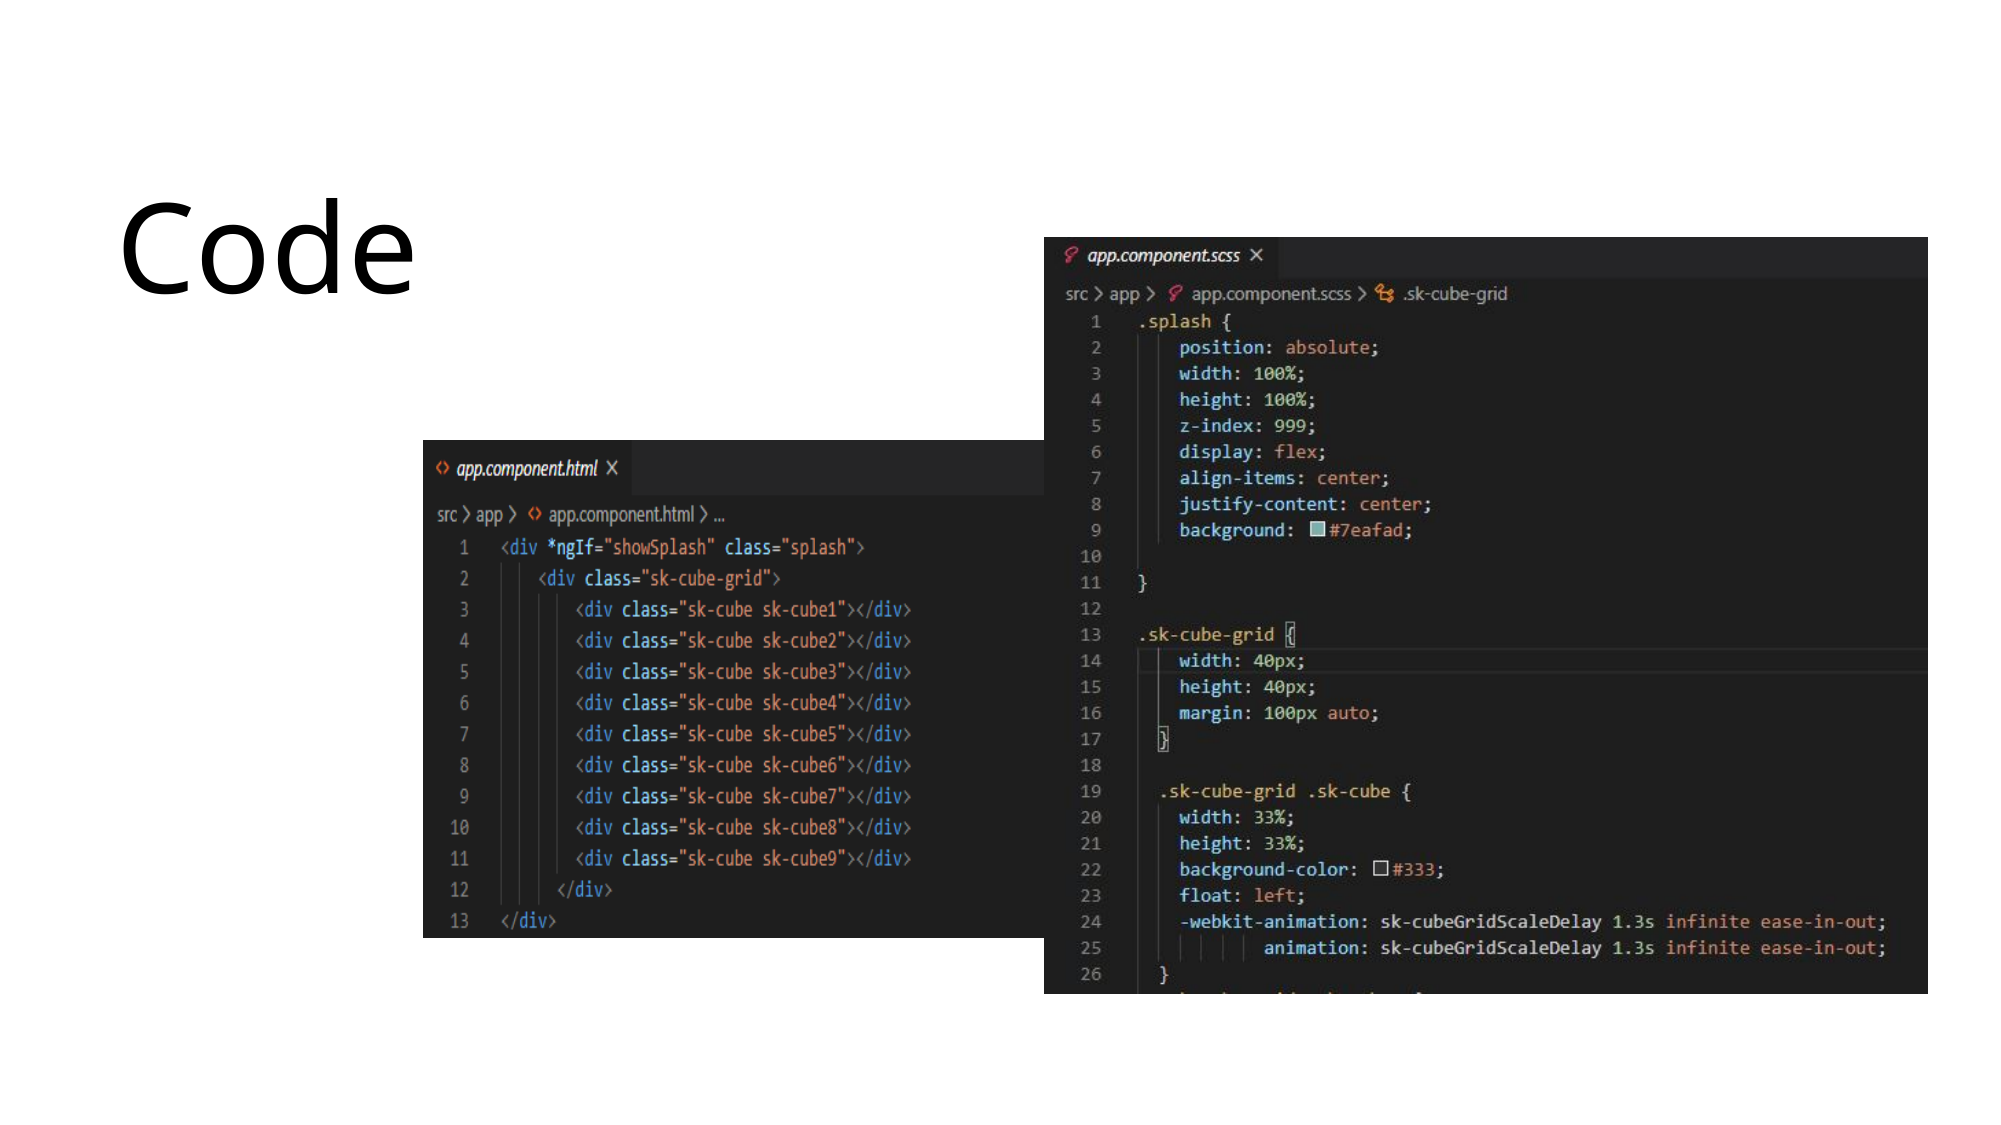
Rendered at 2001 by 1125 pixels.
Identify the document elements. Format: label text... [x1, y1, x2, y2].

picture [423, 237, 1928, 994]
text_box Code [26, 150, 434, 326]
